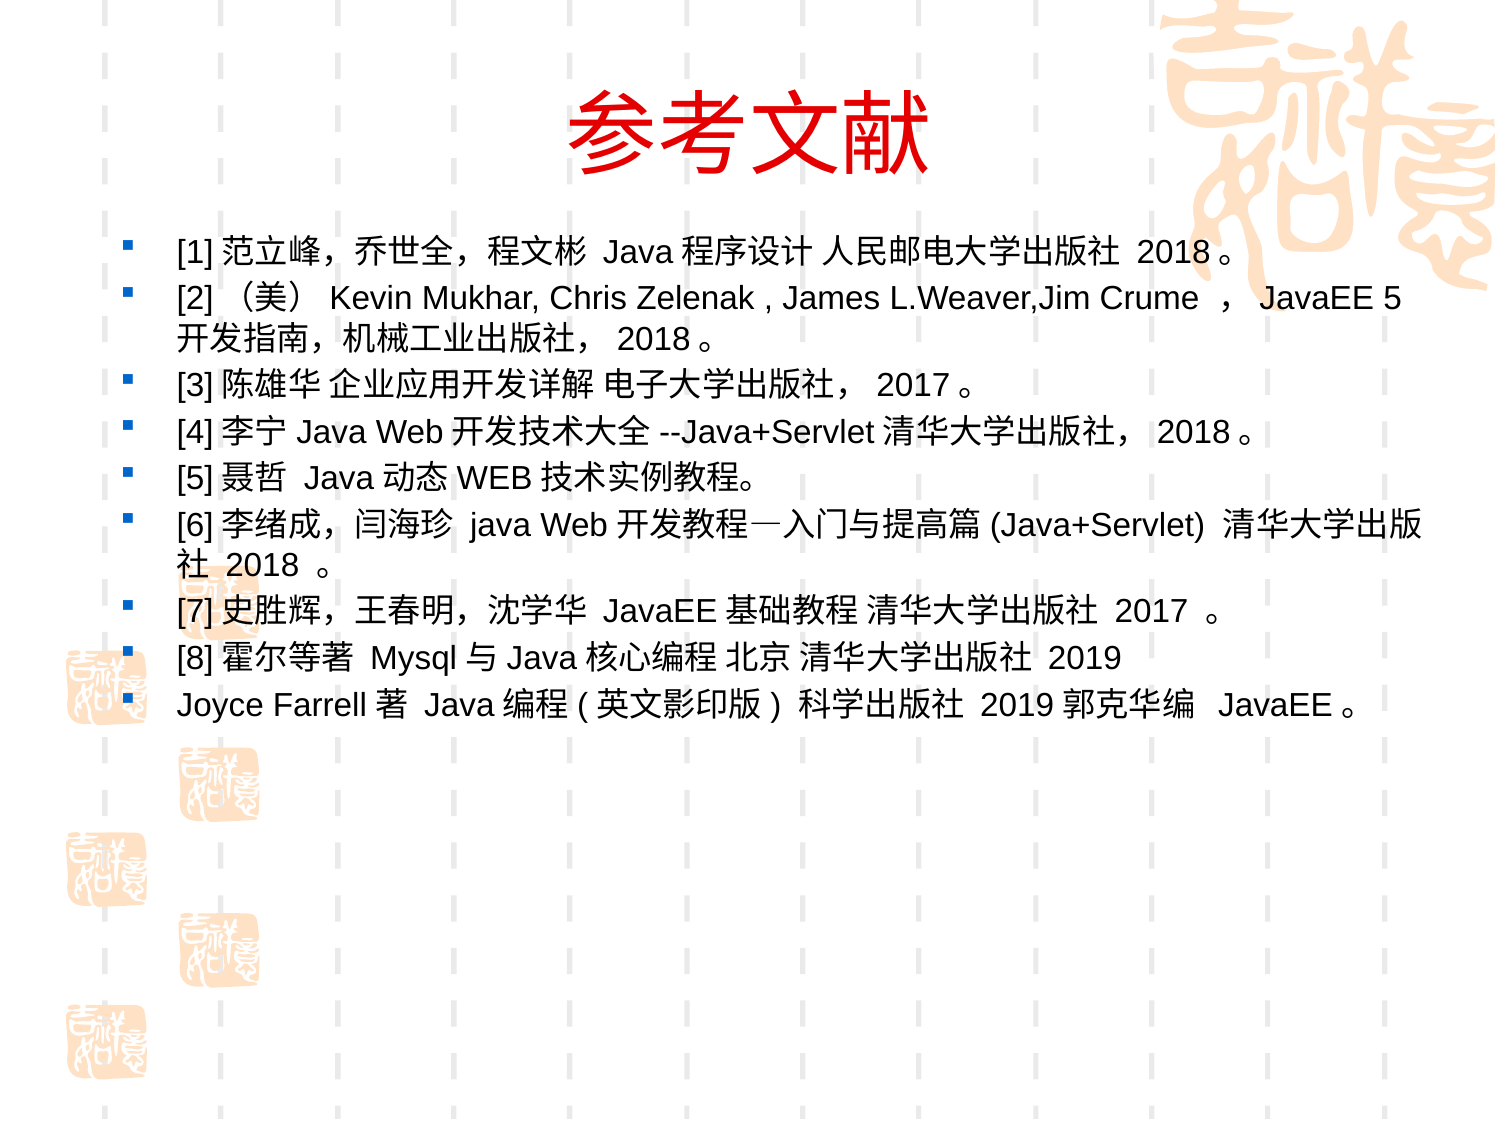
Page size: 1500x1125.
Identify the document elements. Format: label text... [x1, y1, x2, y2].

list [1]范立峰，乔世全，程文彬 Java程序设计 人民邮电大学出版社 2018。 [2]（美）Kevin Mukhar, Chris Zelenak , James L.Weaver,Jim Crume ，JavaEE 5 开发指南，机械工业出版社，2018。 [3]陈雄华 企业应用开发详解 电子大学出版社，2017。 [4]李宁Java Web开发技术大全--Java+Servlet清华大学出版社，2018。 [5]聂哲 Java动态WEB技术实例教程。 [6]李绪成，闫海珍 java Web开发教程—入门与提高篇(Java+Servlet) 清华大学出版社 2018 。 [7]史胜辉，王春明，沈学华 JavaEE基础教程 清华大学出版社 2017 。 [8]霍尔等著 Mysql与Java核心编程 北京 清华大学出版社 2019 Joyce Farrell著 Java编程(英文影印版) 科学出版社 2019郭克华编 JavaEE。 [105, 222, 1444, 961]
title 参考文献 [48, 37, 1451, 226]
